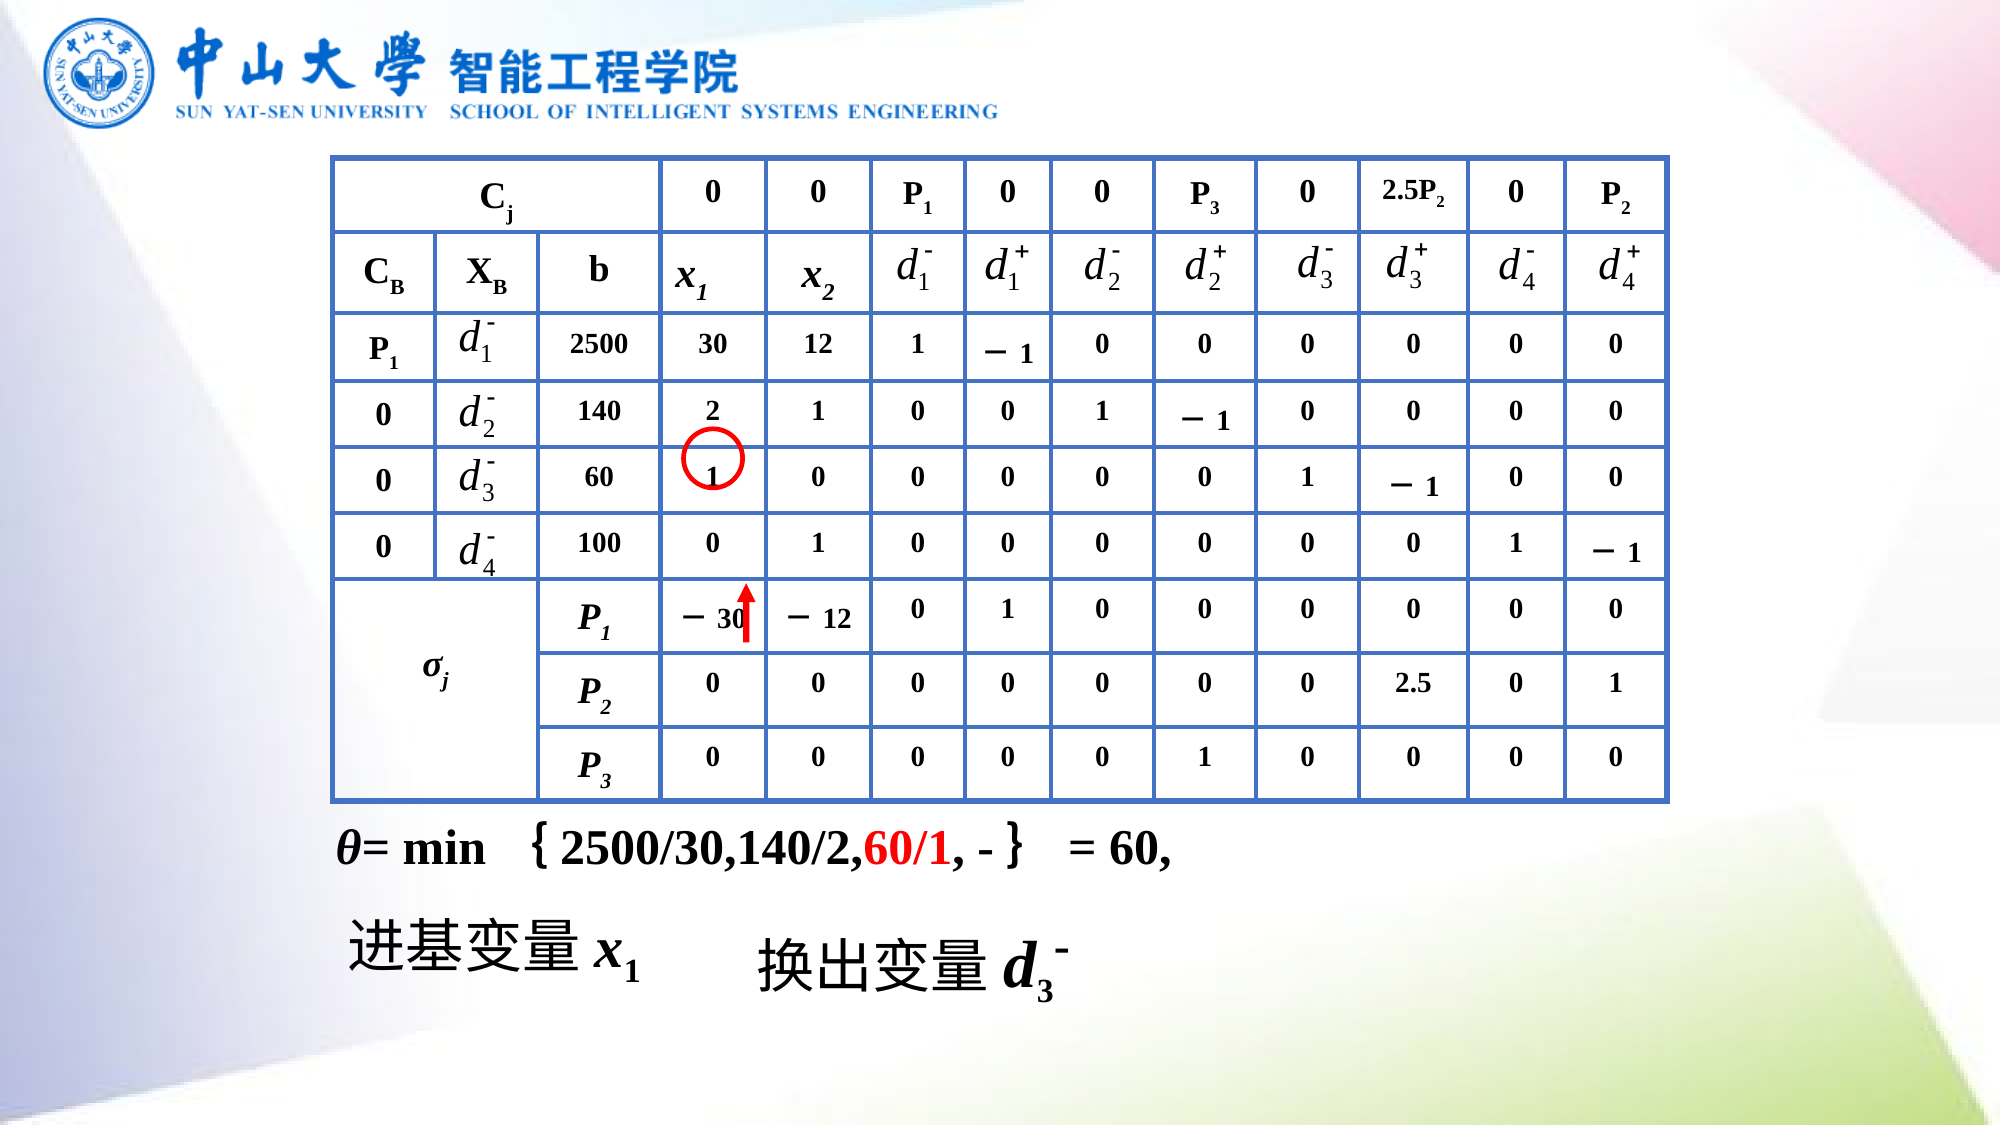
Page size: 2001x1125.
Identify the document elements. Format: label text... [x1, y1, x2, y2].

table_cell 0 [1053, 515, 1152, 577]
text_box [452, 377, 510, 441]
table_cell 0 [1156, 655, 1254, 725]
table_cell 0 [1053, 655, 1152, 725]
table_cell 0 [1156, 449, 1254, 511]
table_cell P2 [540, 655, 658, 725]
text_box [1177, 230, 1236, 299]
table_cell －1 [1567, 515, 1664, 577]
table_cell 0 [1361, 581, 1466, 651]
table_cell 0 [1470, 383, 1563, 445]
table_cell 0 [1258, 515, 1357, 577]
table_cell 30 [663, 315, 764, 379]
table_header 0 [1470, 161, 1563, 230]
table_cell 1 [663, 449, 764, 511]
table_cell [1567, 234, 1664, 311]
table_cell 0 [1470, 729, 1563, 798]
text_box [452, 516, 510, 584]
table_cell 0 [1567, 581, 1664, 651]
table_cell 100 [540, 515, 658, 577]
table_cell 0 [1361, 383, 1466, 445]
table_cell 0 [1258, 729, 1357, 798]
table_cell [437, 515, 536, 577]
table_cell 140 [540, 383, 658, 445]
table_header 0 [663, 161, 764, 230]
table_header 0 [967, 161, 1049, 230]
table_cell 0 [1258, 581, 1357, 651]
table_cell 0 [1470, 315, 1563, 379]
table_cell 0 [663, 729, 764, 798]
table_cell 0 [1361, 729, 1466, 798]
table_cell 2500 [540, 315, 658, 379]
table_cell 0 [1567, 315, 1664, 379]
text_box θ= min｛2500/30,140/2,60/1, -｝= 60, [320, 807, 1721, 883]
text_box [1379, 228, 1438, 301]
table_cell 0 [1470, 581, 1563, 651]
table_cell b [540, 234, 658, 311]
table_cell 0 [1567, 383, 1664, 445]
table_cell σj [335, 581, 536, 798]
table_header 0 [1053, 161, 1152, 230]
table_cell [1470, 234, 1563, 311]
table_cell 0 [873, 383, 963, 445]
table_cell 0 [1470, 655, 1563, 725]
table_cell 0 [335, 449, 433, 511]
table_header P3 [1156, 161, 1254, 230]
table_cell －30 [663, 581, 764, 651]
table_cell CB [335, 234, 433, 311]
text_box 进基变量x1 [332, 902, 688, 997]
table_header 0 [768, 161, 869, 230]
table_cell 1 [1053, 383, 1152, 445]
table_cell 2.5 [1361, 655, 1466, 725]
table_header P1 [873, 161, 963, 230]
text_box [452, 302, 510, 371]
table_cell 0 [873, 449, 963, 511]
table_cell [510, 449, 536, 511]
text_box [740, 583, 753, 643]
table_cell P1 [540, 581, 658, 651]
text_box 换出变量d3- [741, 896, 1096, 1017]
table_cell 0 [873, 581, 963, 651]
table_cell x2 [768, 234, 869, 311]
table_cell 0 [768, 729, 869, 798]
table_cell 1 [1567, 655, 1664, 725]
table_cell 0 [1156, 581, 1254, 651]
table_cell 1 [768, 515, 869, 577]
table_cell －1 [1156, 383, 1254, 445]
table_cell 0 [1053, 729, 1152, 798]
table_cell 0 [967, 383, 1049, 445]
table_cell 0 [967, 449, 1049, 511]
table_cell 0 [1361, 515, 1466, 577]
text_box [683, 428, 743, 488]
table_cell 0 [1053, 315, 1152, 379]
table_header Cj [335, 161, 658, 230]
table_cell 0 [1470, 449, 1563, 511]
table_cell 0 [1258, 655, 1357, 725]
table_cell 0 [1156, 315, 1254, 379]
table_cell 0 [768, 655, 869, 725]
table_cell 0 [1361, 315, 1466, 379]
table_cell CB [0, 0, 2000, 1125]
table_header 2.5P2 [1361, 161, 1466, 230]
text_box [977, 230, 1040, 299]
picture [39, 0, 1000, 150]
table_cell [510, 383, 536, 445]
table_cell 60 [540, 449, 658, 511]
table_cell [437, 315, 536, 379]
table_cell 0 [1258, 383, 1357, 445]
table_cell 2 [663, 383, 764, 445]
table_cell [1053, 234, 1152, 311]
table_cell 0 [1567, 449, 1664, 511]
table_cell 1 [967, 581, 1049, 651]
table_cell 0 [1053, 449, 1152, 511]
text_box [1077, 230, 1136, 299]
table_cell [1361, 234, 1466, 311]
table_cell －12 [768, 581, 869, 651]
table_cell [1156, 234, 1254, 311]
table_cell P1 [335, 315, 433, 379]
table_header P2 [1567, 161, 1664, 230]
table_cell 0 [663, 655, 764, 725]
table_cell [437, 449, 452, 511]
table_header 0 [1258, 161, 1357, 230]
table_cell 1 [873, 315, 963, 379]
table_cell 0 [967, 655, 1049, 725]
table_cell 0 [335, 515, 433, 577]
table_cell 0 [1156, 515, 1254, 577]
table_cell 1 [768, 383, 869, 445]
table_cell XB [437, 234, 536, 311]
table_cell 0 [873, 655, 963, 725]
table_cell 0 [1053, 581, 1152, 651]
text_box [1290, 228, 1349, 301]
table_cell P3 [540, 729, 658, 798]
table_cell －1 [1361, 449, 1466, 511]
table_cell －1 [967, 315, 1049, 379]
table_cell 1 [1258, 449, 1357, 511]
table_cell 1 [1470, 515, 1563, 577]
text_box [1491, 230, 1550, 299]
table_cell 0 [335, 383, 433, 445]
table_cell 0 [768, 449, 869, 511]
table_cell 12 [768, 315, 869, 379]
table_cell 0 [873, 729, 963, 798]
table_cell 0 [663, 515, 764, 577]
table_cell 0 [1258, 315, 1357, 379]
table_cell [967, 234, 1049, 311]
table_cell 0 [1567, 729, 1664, 798]
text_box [452, 441, 510, 513]
table_cell 0 [967, 729, 1049, 798]
table_cell x1 [663, 234, 764, 311]
table_cell [1258, 234, 1357, 311]
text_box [889, 230, 948, 299]
table_cell 0 [873, 515, 963, 577]
table_cell [873, 234, 963, 311]
table_cell [437, 383, 452, 445]
table_cell 0 [967, 515, 1049, 577]
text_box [1591, 230, 1650, 299]
table_cell 1 [1156, 729, 1254, 798]
